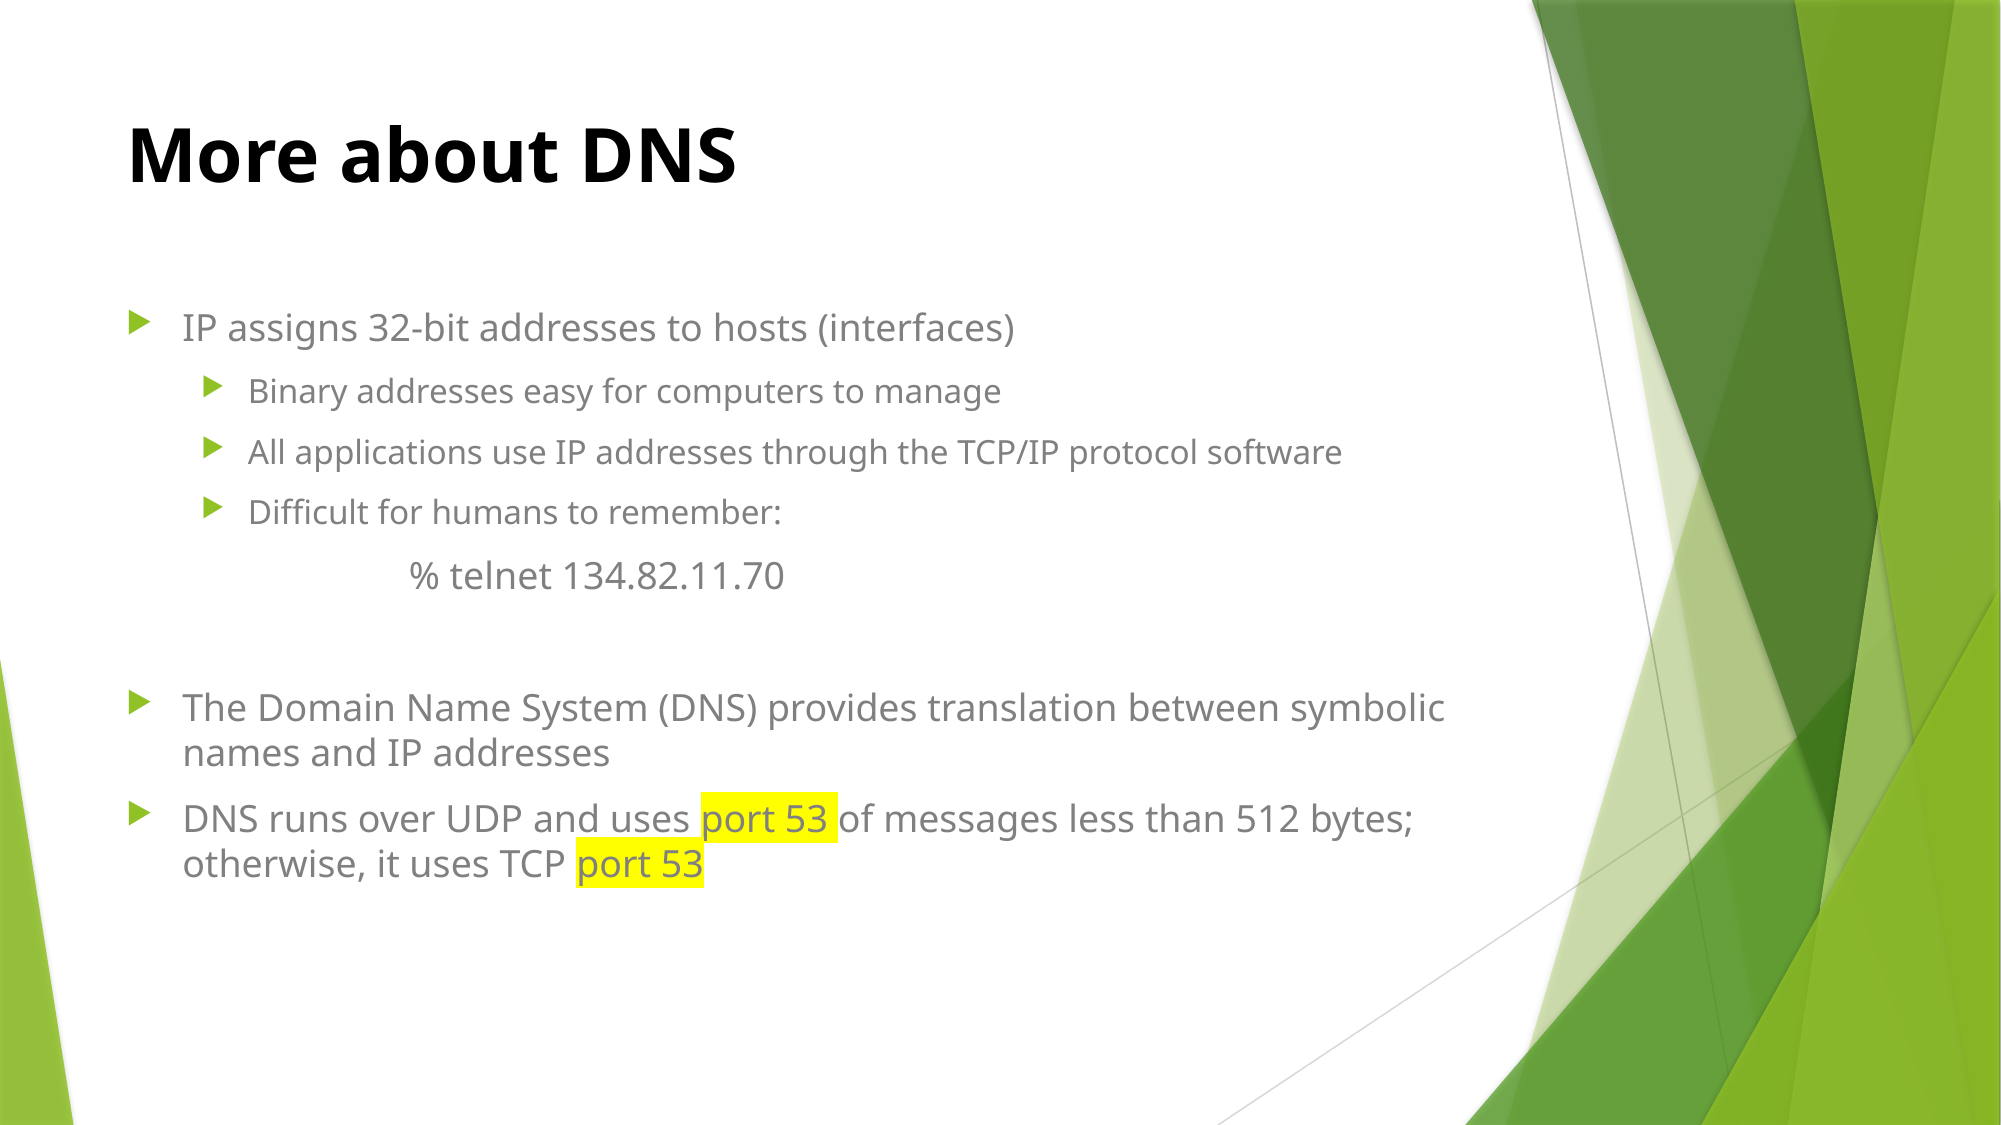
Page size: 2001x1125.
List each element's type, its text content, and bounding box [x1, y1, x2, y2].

title More about DNS [111, 99, 1522, 296]
list IP assigns 32-bit addresses to hosts (interfaces) Binary addresses easy for computers to manage All applications use IP addresses through the TCP/IP protocol software Difficult for humans to remember: % telnet 134.82.11.70 The Domain Name System (DNS) provides translation between symbolic names and IP addresses DNS runs over UDP and uses port 53 of messages less than 512 bytes; otherwise, it uses TCP port 53 [111, 296, 1522, 934]
